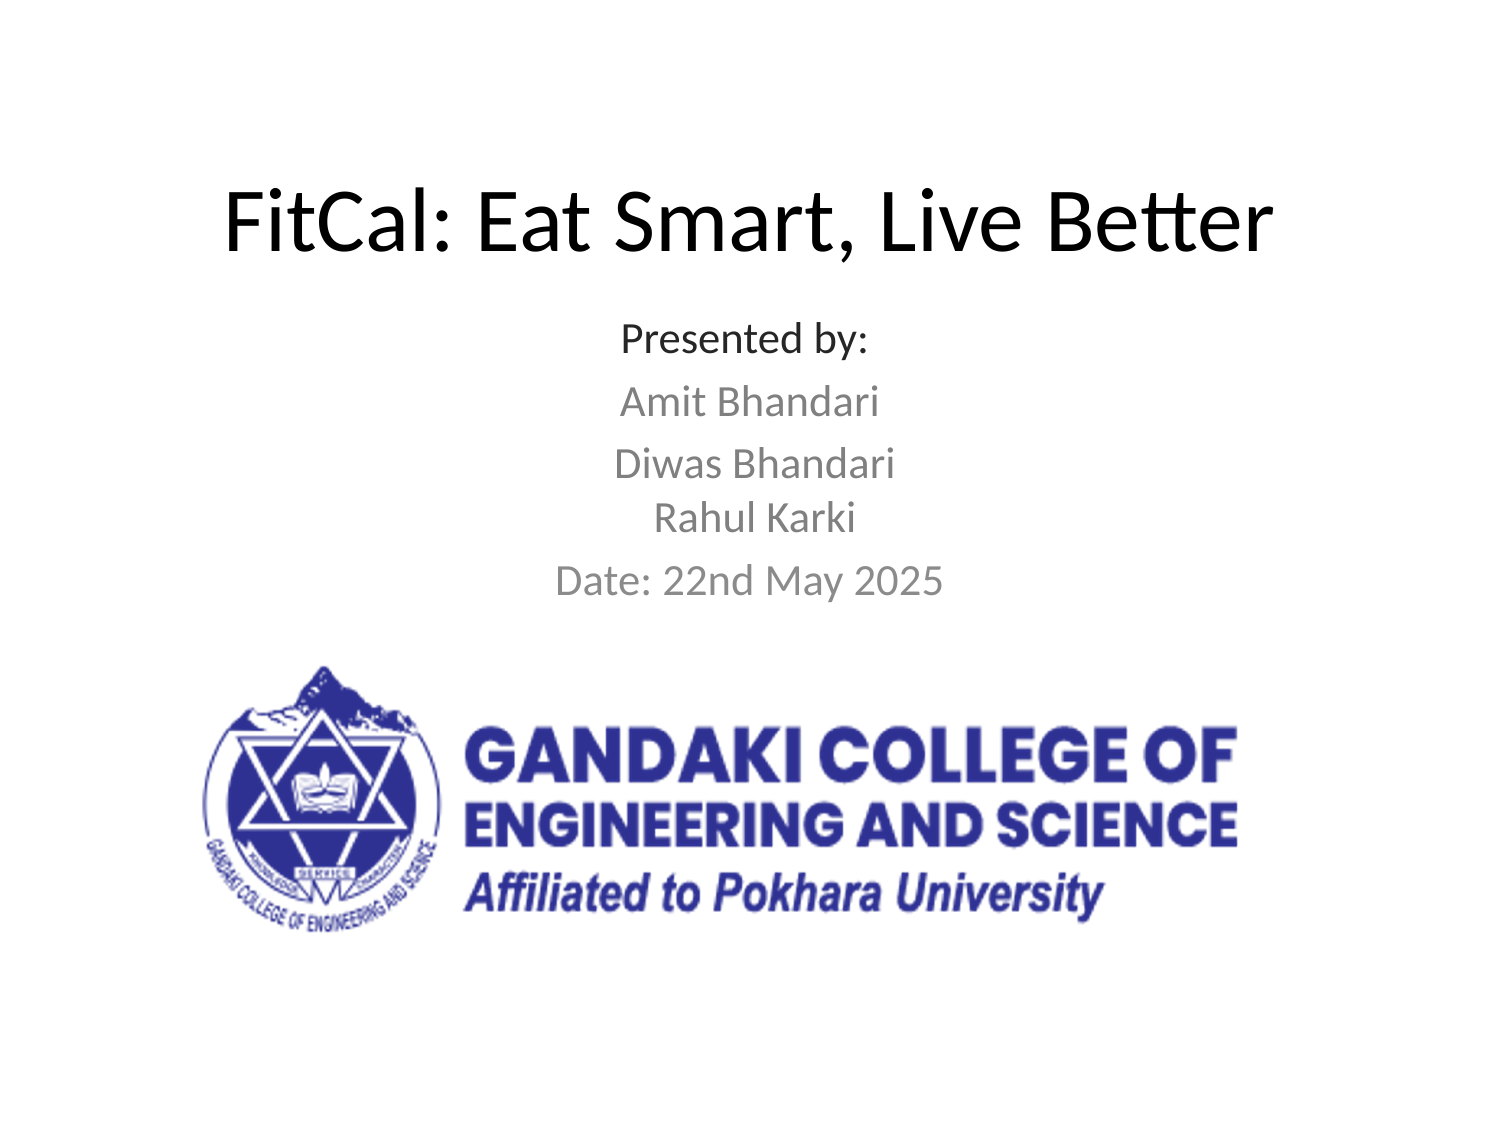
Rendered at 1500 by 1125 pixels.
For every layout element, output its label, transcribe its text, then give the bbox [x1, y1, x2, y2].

subtitle Presented by: Amit Bhandari Diwas Bhandari Rahul Karki Date: 22nd May 2025 [225, 301, 1275, 613]
picture [194, 643, 1245, 955]
title FitCal: Eat Smart, Live Better [112, 43, 1388, 386]
